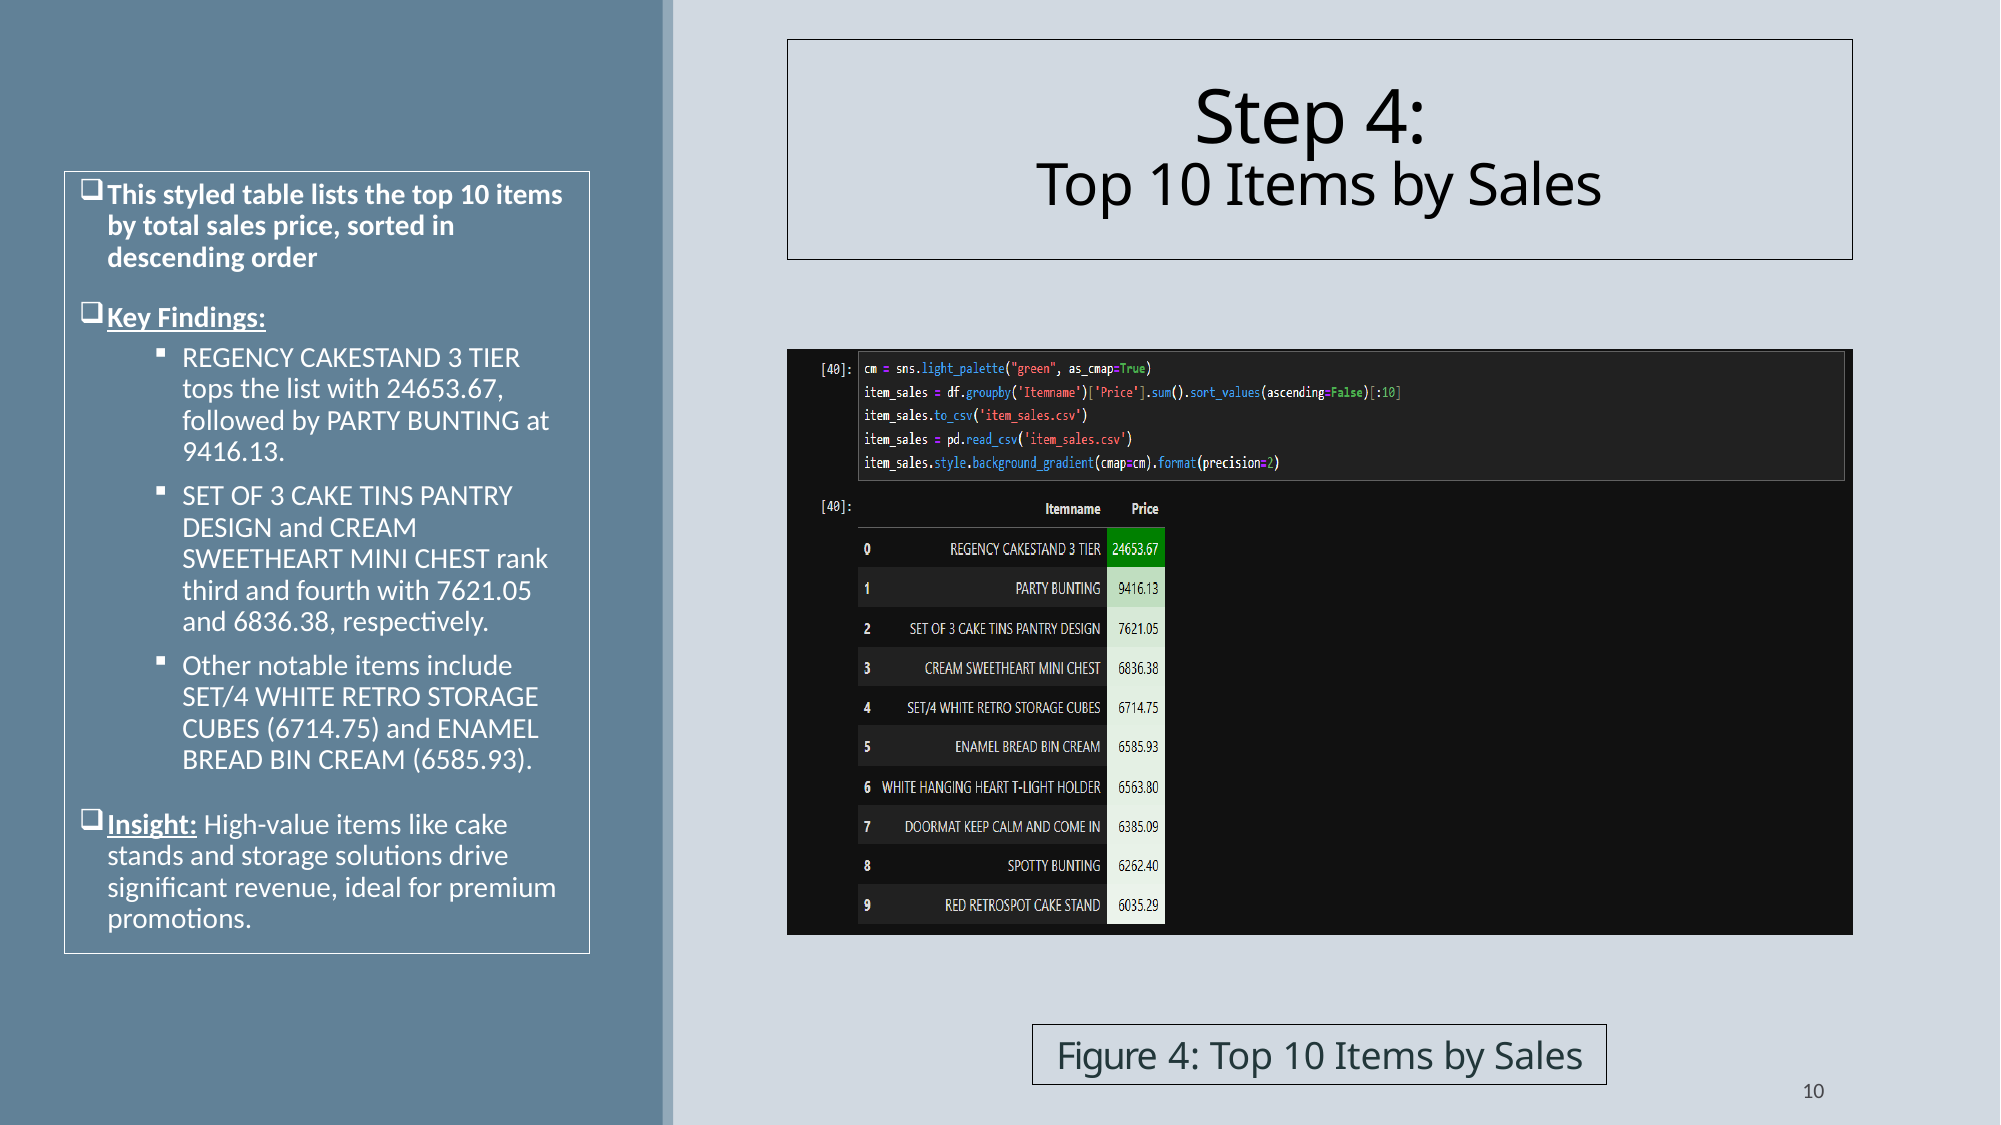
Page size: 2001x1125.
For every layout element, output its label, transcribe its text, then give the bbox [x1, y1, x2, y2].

text_box Figure 4: Top 10 Items by Sales [1032, 1024, 1607, 1085]
list This styled table lists the top 10 items by total sales price, sorted in descending order Key Findings: REGENCY CAKESTAND 3 TIER tops the list with 24653.67, followed by PARTY BUNTING at 9416.13. SET OF 3 CAKE TINS PANTRY DESIGN and CREAM SWEETHEART MINI CHEST rank third and fourth with 7621.05 and 6836.38, respectively. Other notable items include SET/4 WHITE RETRO STORAGE CUBES (6714.75) and ENAMEL BREAD BIN CREAM (6585.93). Insight: High-value items like cake stands and storage solutions drive significant revenue, ideal for premium promotions. [64, 171, 590, 954]
slide_number 10 [1624, 1059, 1840, 1120]
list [786, 349, 1854, 936]
title Step 4: Top 10 Items by Sales [787, 39, 1853, 260]
